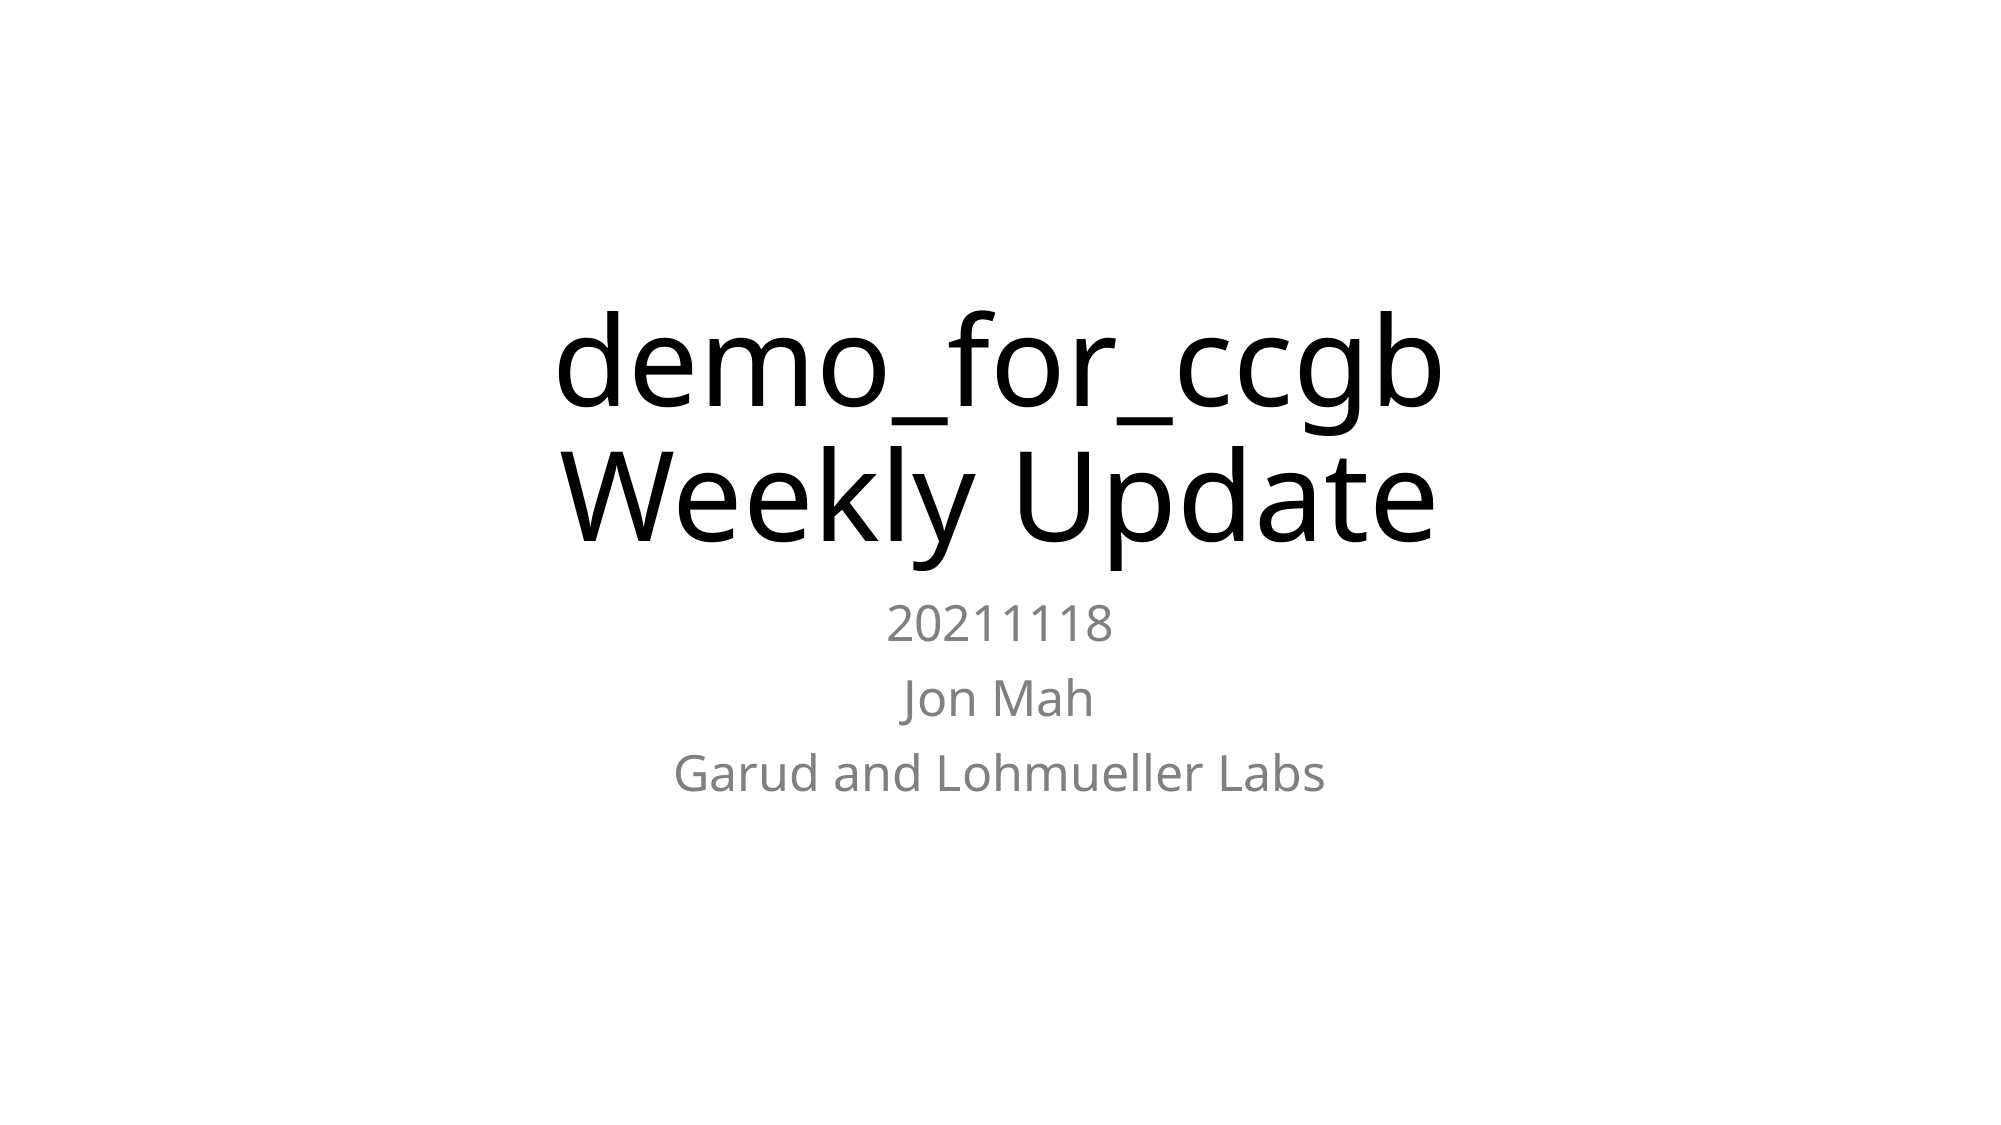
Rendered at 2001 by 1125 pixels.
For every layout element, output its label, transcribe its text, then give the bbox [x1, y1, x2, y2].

subtitle 20211118 Jon Mah Garud and Lohmueller Labs [249, 590, 1750, 863]
title demo_for_ccgb Weekly Update [249, 184, 1750, 576]
